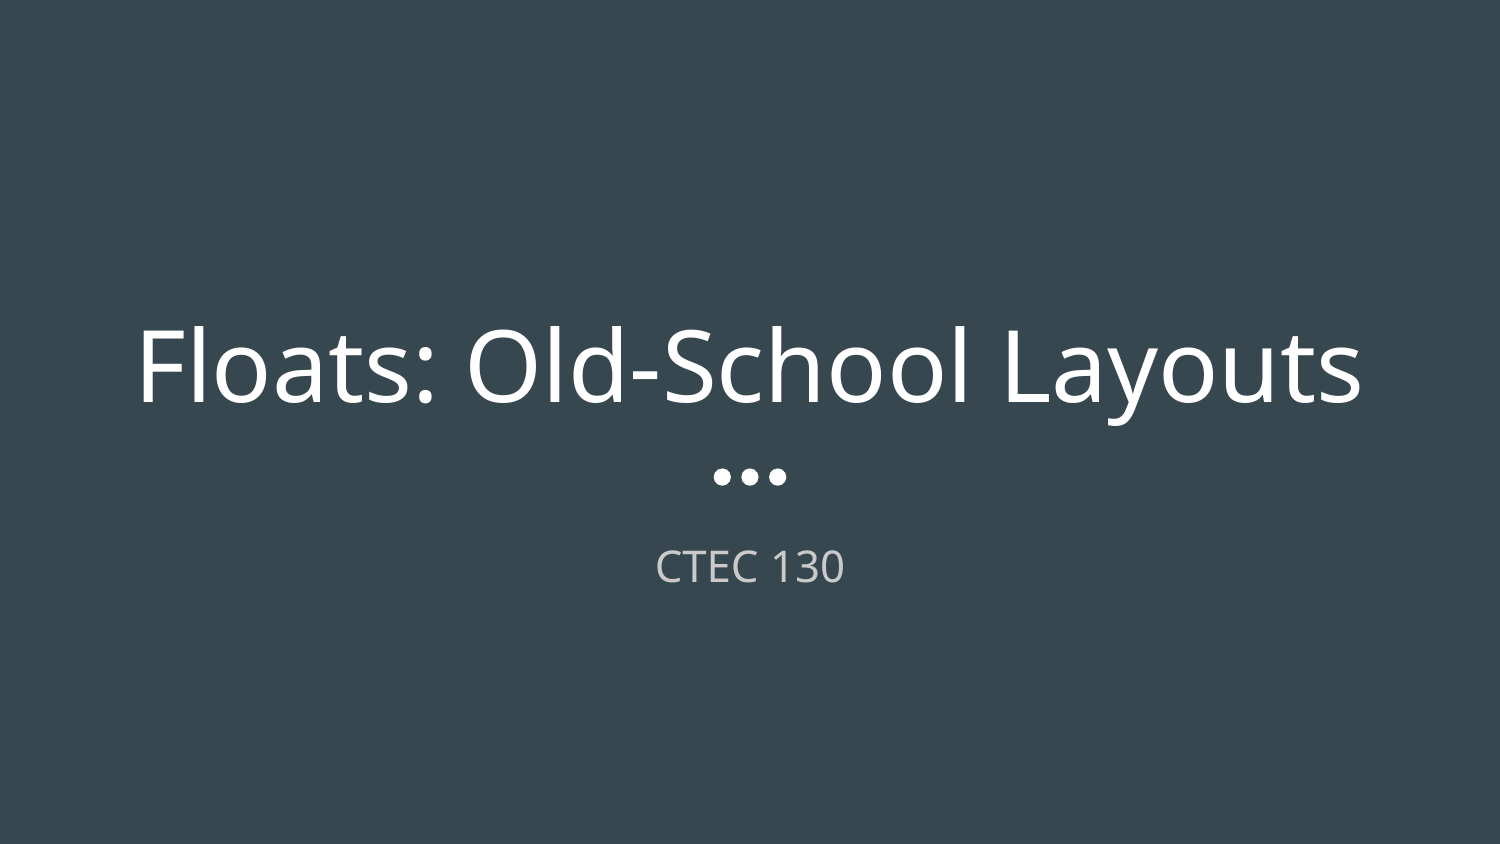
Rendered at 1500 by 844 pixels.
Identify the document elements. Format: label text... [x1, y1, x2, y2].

subtitle CTEC 130 [110, 520, 1390, 651]
title Floats: Old-School Layouts [110, 162, 1390, 447]
